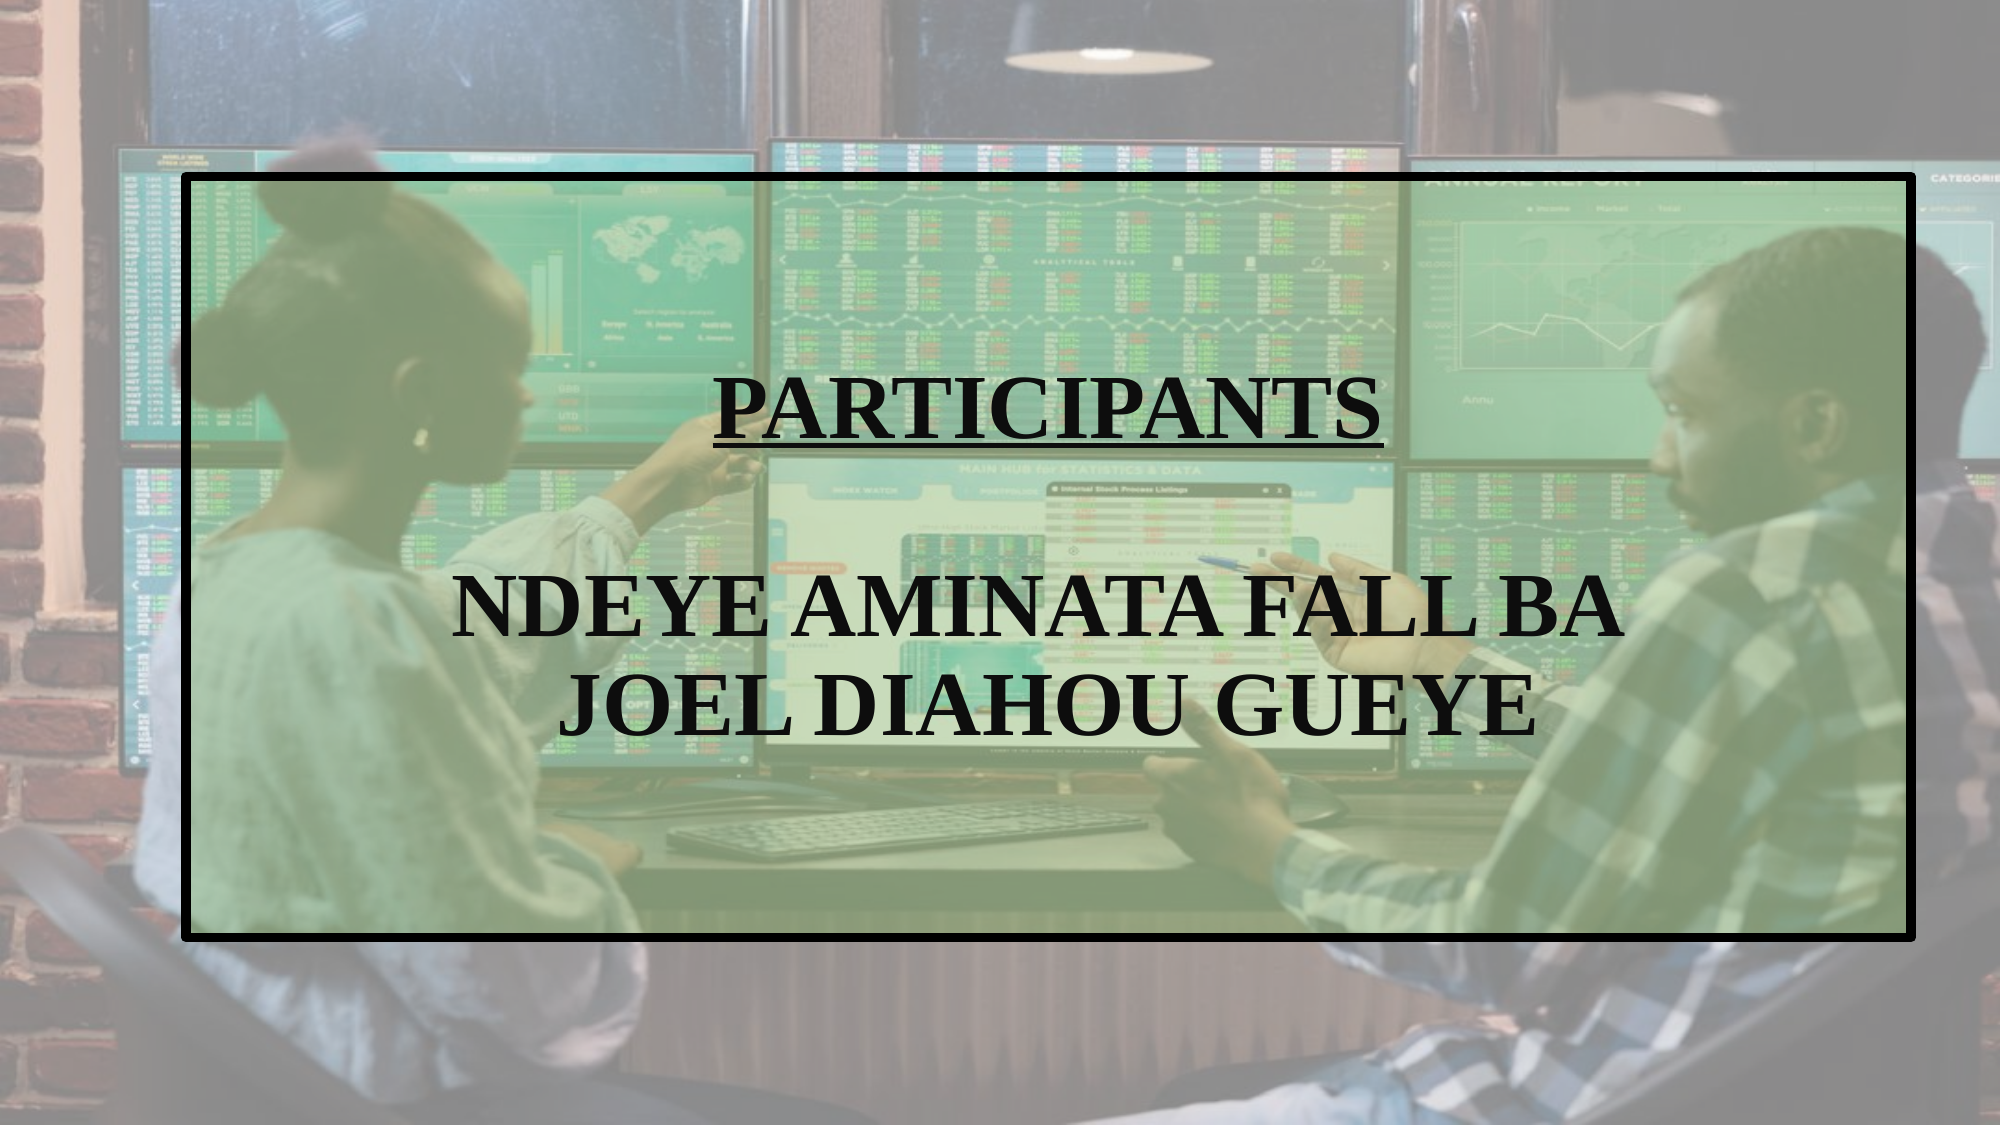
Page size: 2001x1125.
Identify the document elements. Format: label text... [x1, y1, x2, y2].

title PARTICIPANTS NDEYE AMINATA FALL BA JOEL DIAHOU GUEYE [186, 176, 1911, 938]
